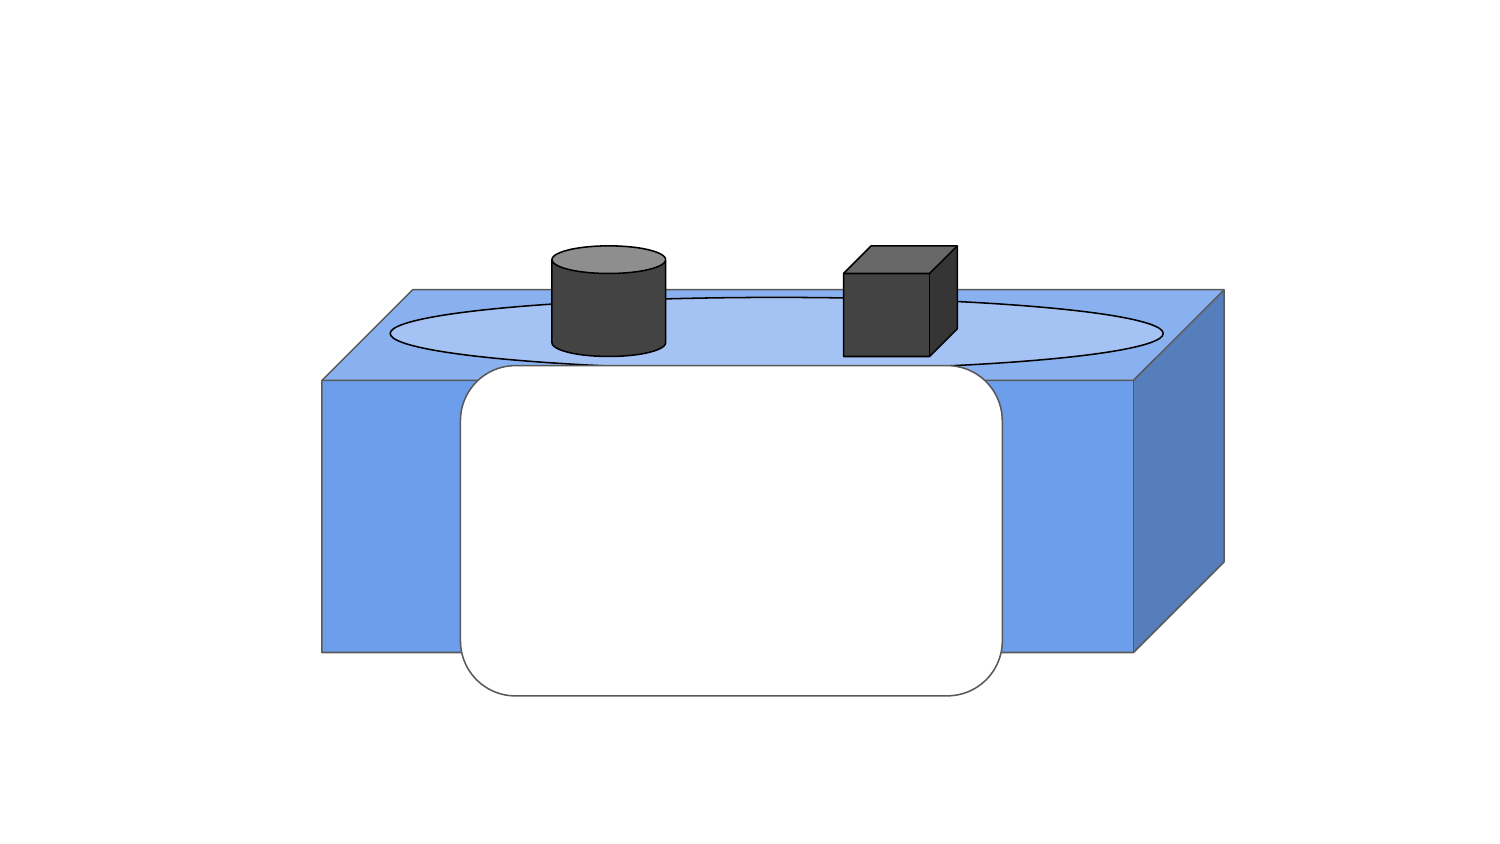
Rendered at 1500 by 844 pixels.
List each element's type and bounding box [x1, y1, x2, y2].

text_box [843, 245, 958, 288]
text_box [463, 660, 999, 696]
text_box [551, 245, 666, 288]
text_box [321, 289, 1225, 653]
